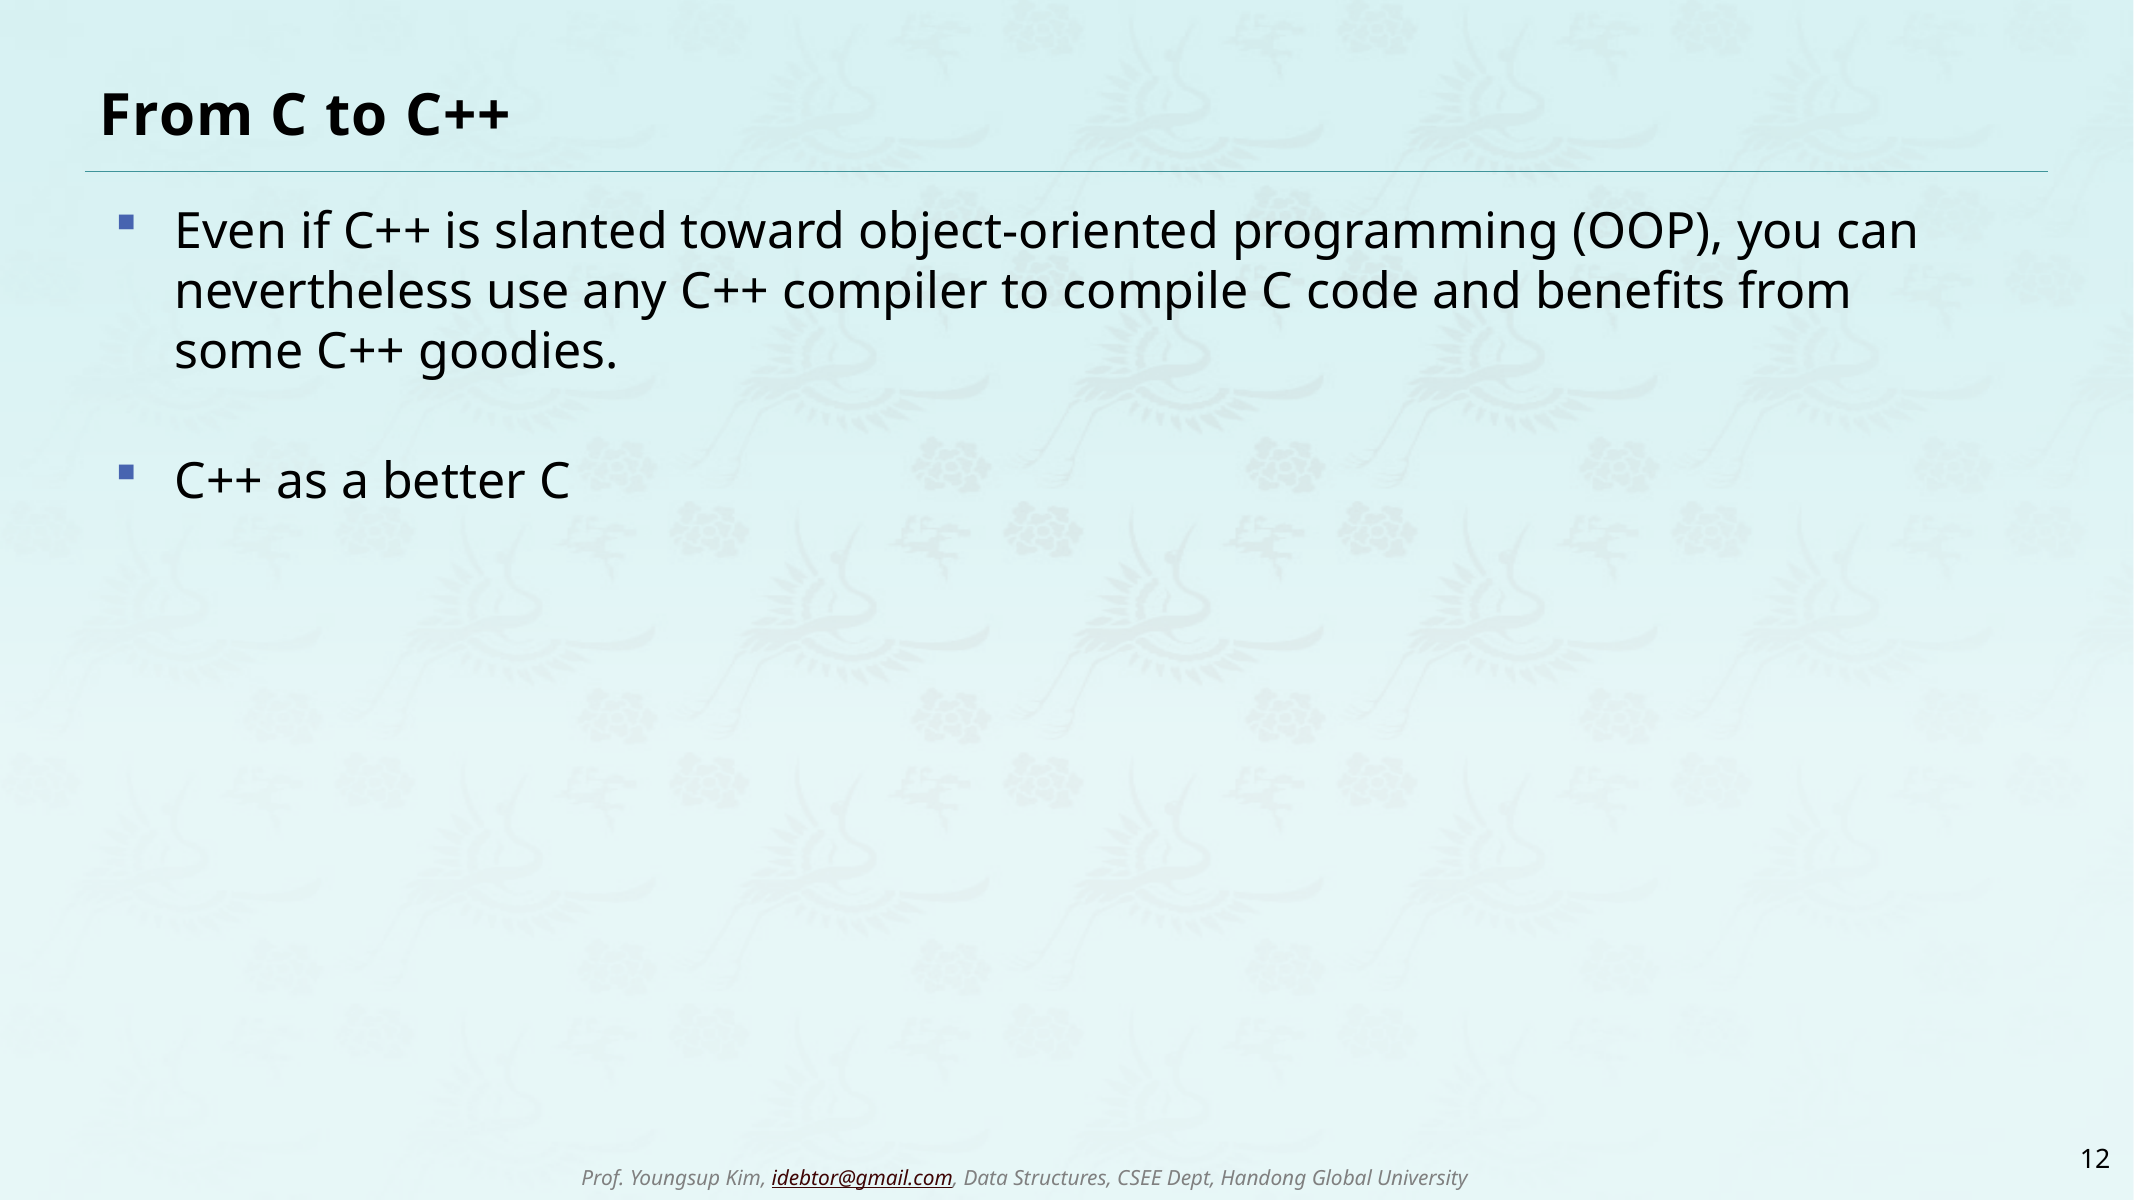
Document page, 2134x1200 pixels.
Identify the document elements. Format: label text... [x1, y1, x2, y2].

title From C to C++ [84, 54, 2049, 171]
list Even if C++ is slanted toward object-oriented programming (OOP), you can nevertheless use any C++ compiler to compile C code and benefits from some C++ goodies. C++ as a better C [99, 191, 2010, 1129]
slide_number 12 [1937, 1128, 2125, 1193]
